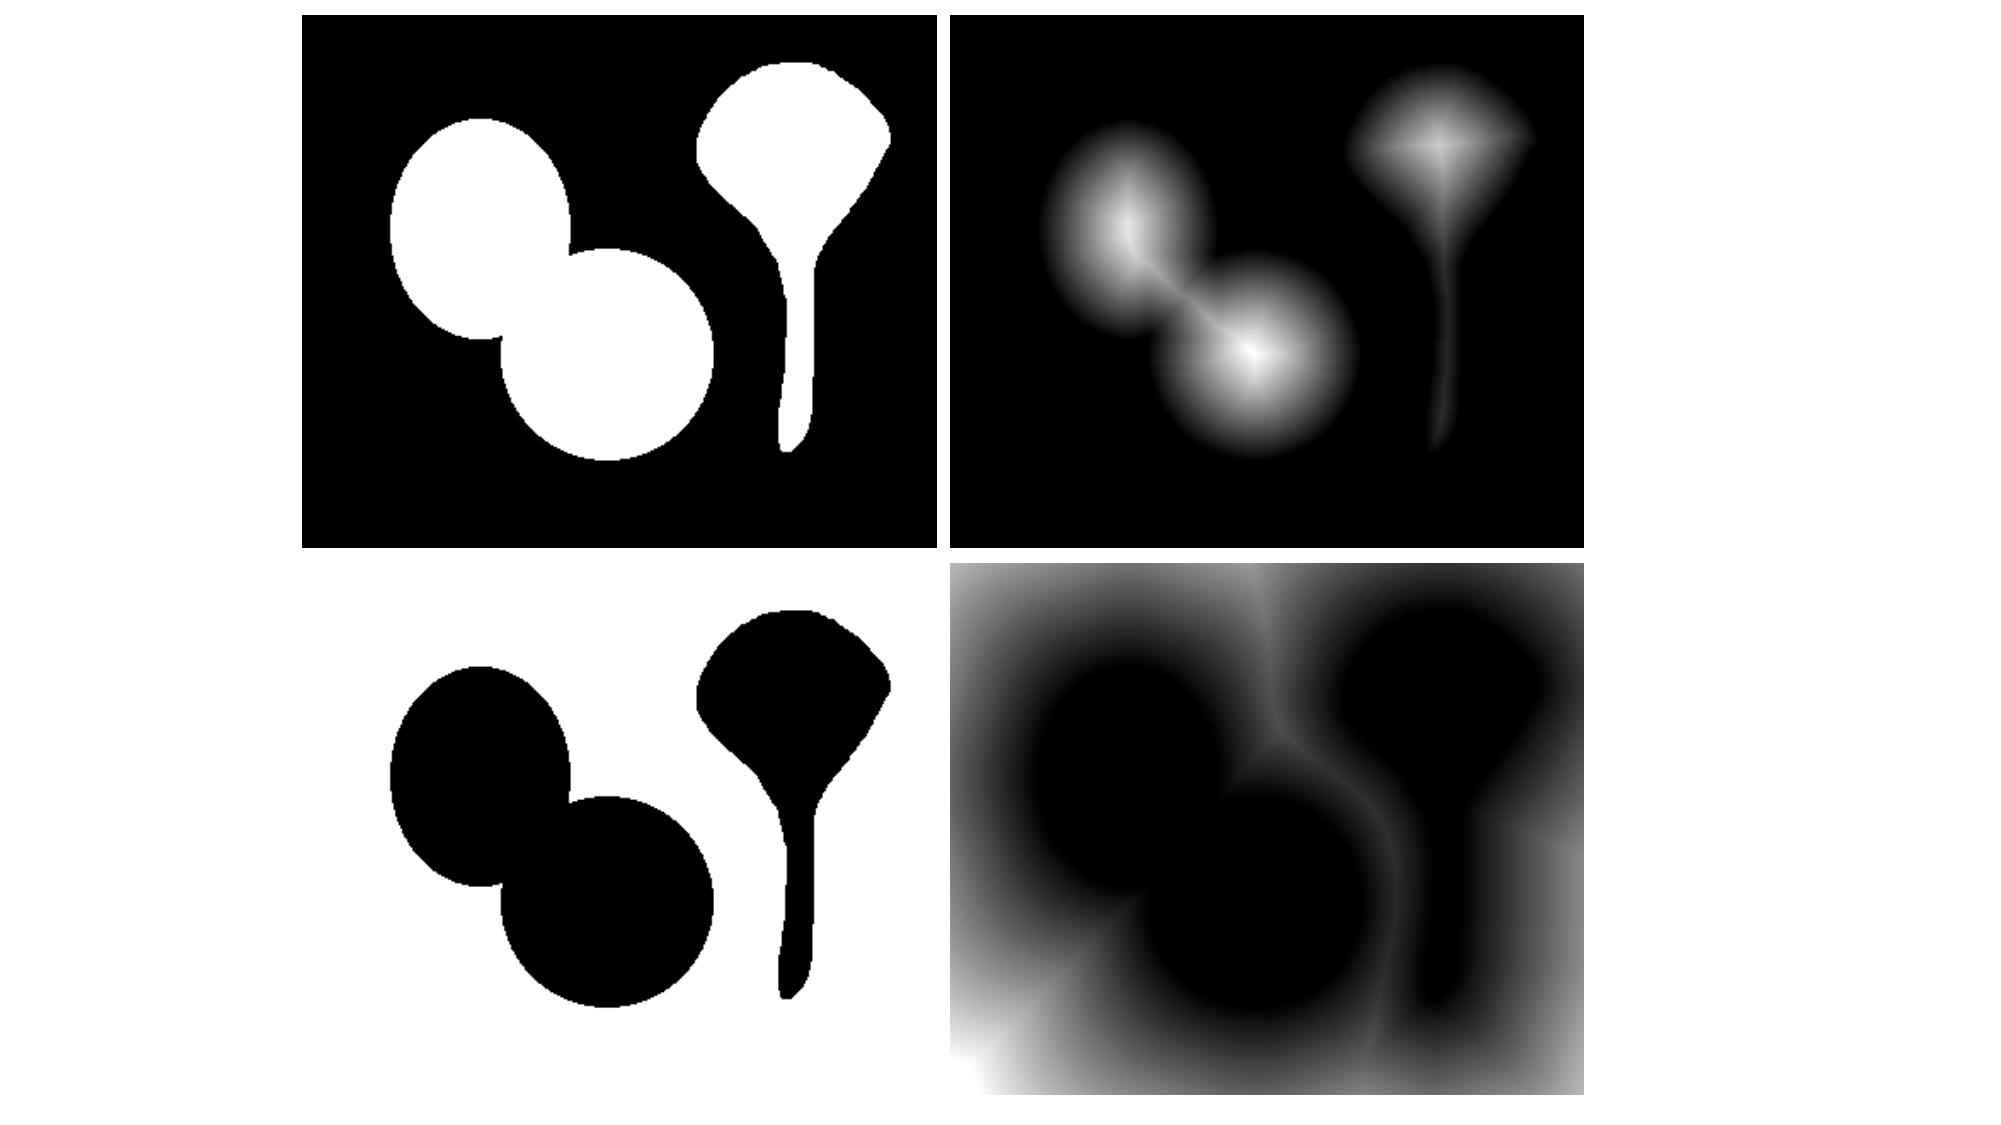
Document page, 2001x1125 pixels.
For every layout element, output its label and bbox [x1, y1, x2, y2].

picture [950, 563, 1584, 1095]
picture [302, 563, 937, 1095]
picture [302, 15, 937, 548]
picture [950, 15, 1584, 548]
